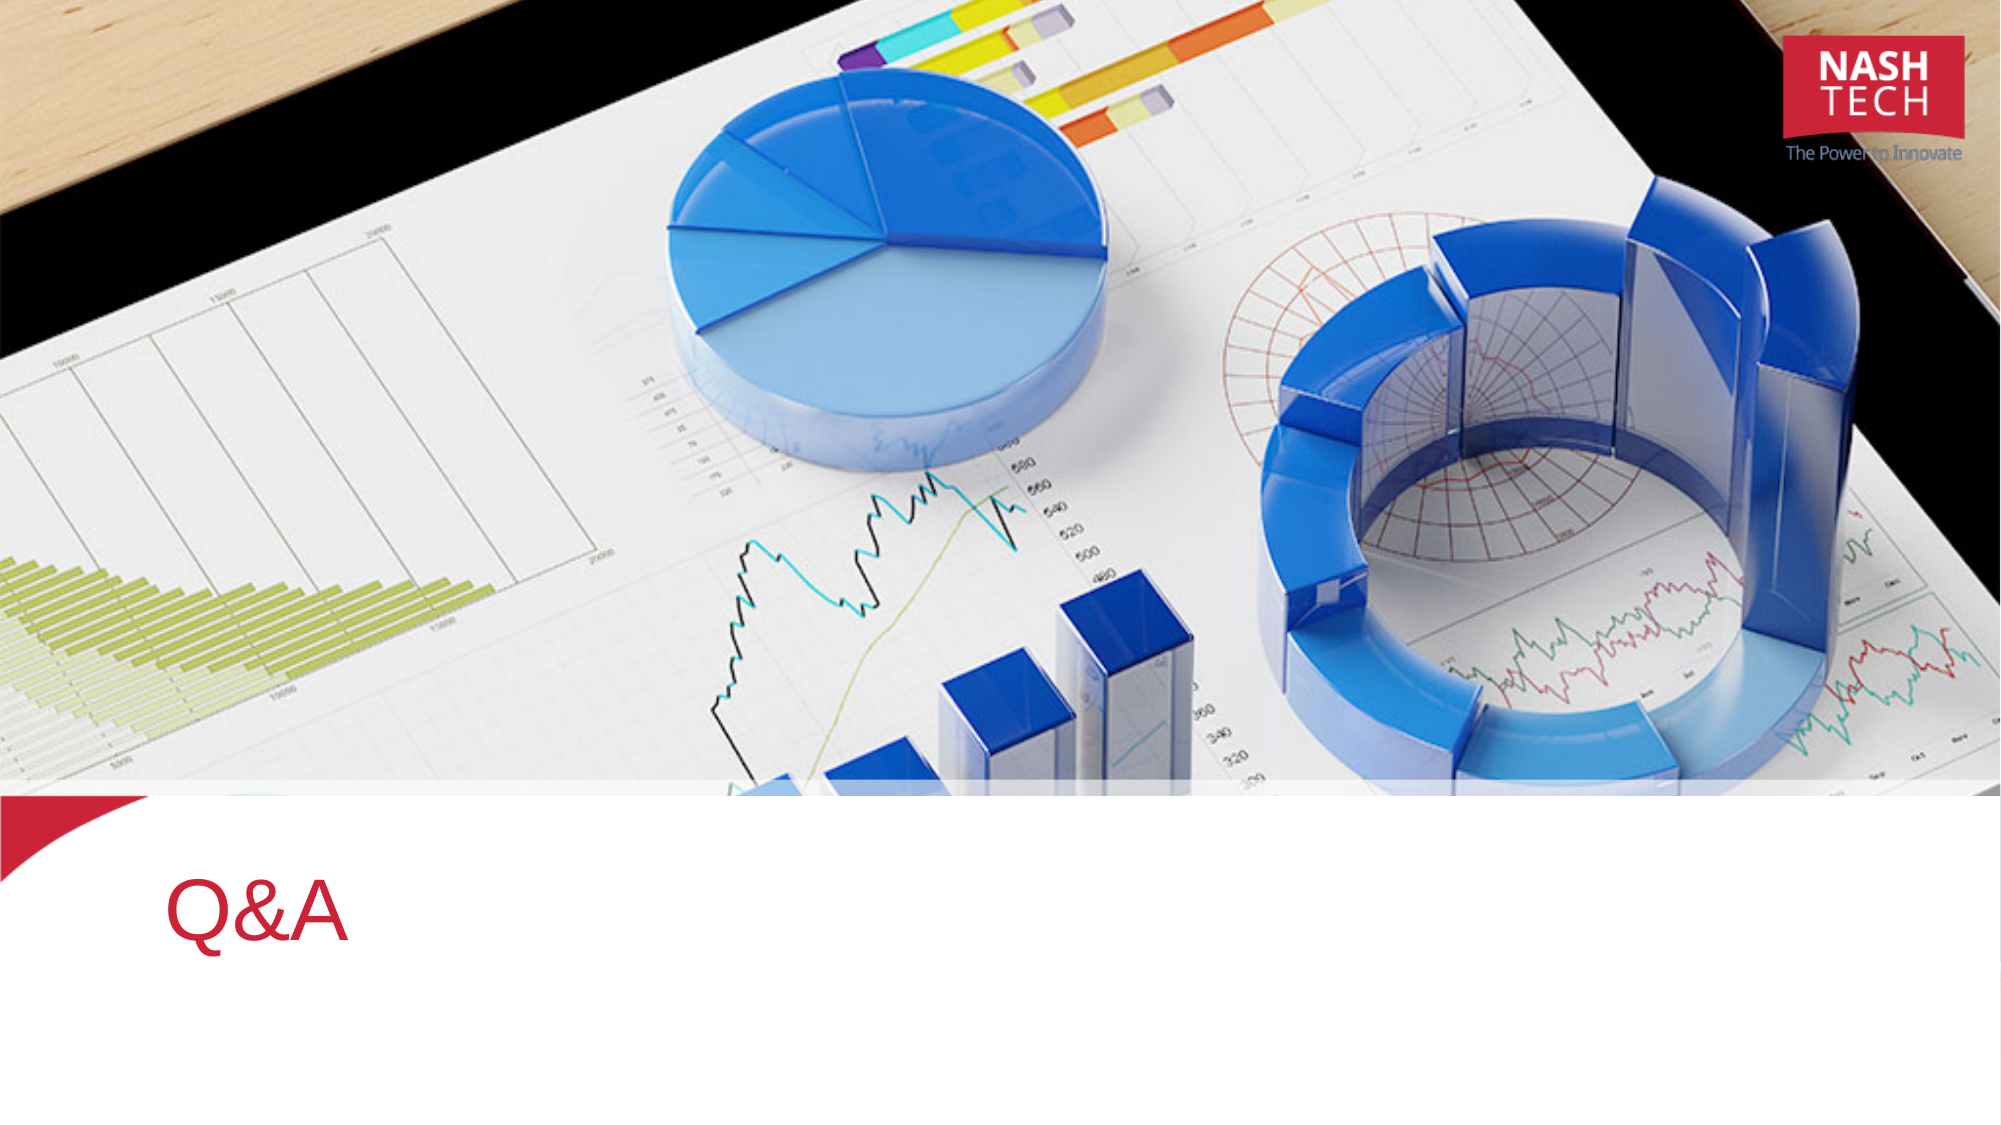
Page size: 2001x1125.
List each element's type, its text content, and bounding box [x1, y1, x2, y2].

title Q&A [149, 795, 1875, 967]
picture [0, 0, 2001, 1125]
picture [0, 796, 149, 887]
